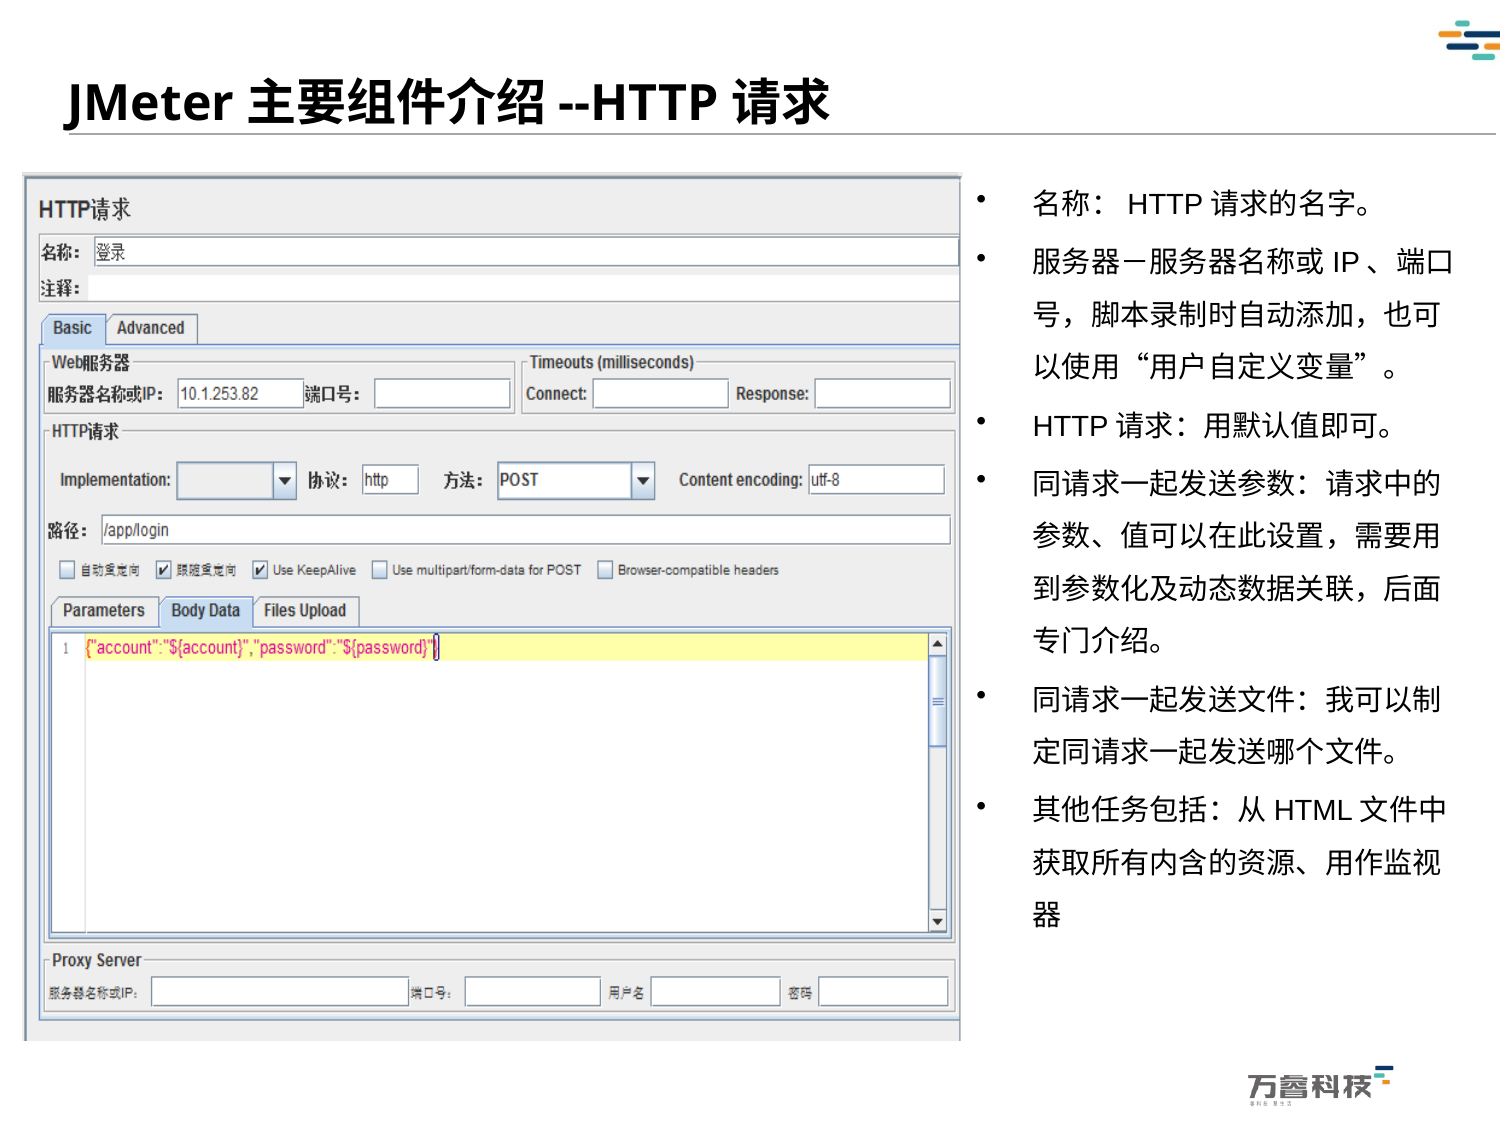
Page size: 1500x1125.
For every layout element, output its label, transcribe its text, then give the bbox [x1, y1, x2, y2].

picture [22, 0, 1500, 1042]
picture [1244, 1044, 1397, 1122]
title JMeter主要组件介绍--HTTP请求 [53, 37, 932, 134]
text_box 名称：HTTP请求的名字。 服务器－服务器名称或IP、端口号，脚本录制时自动添加，也可以使用“用户自定义变量”。 HTTP请求：用默认值即可。 同请求一起发送参数：请求中的参数、值可以在此设置，需要用到参数化及动态数据关联，后面专门介绍。 同请求一起发送文件：我可以制定同请求一起发送哪个文件。 其他任务包括：从HTML文件中获取所有内含的资源、用作监视器 [962, 160, 1471, 939]
